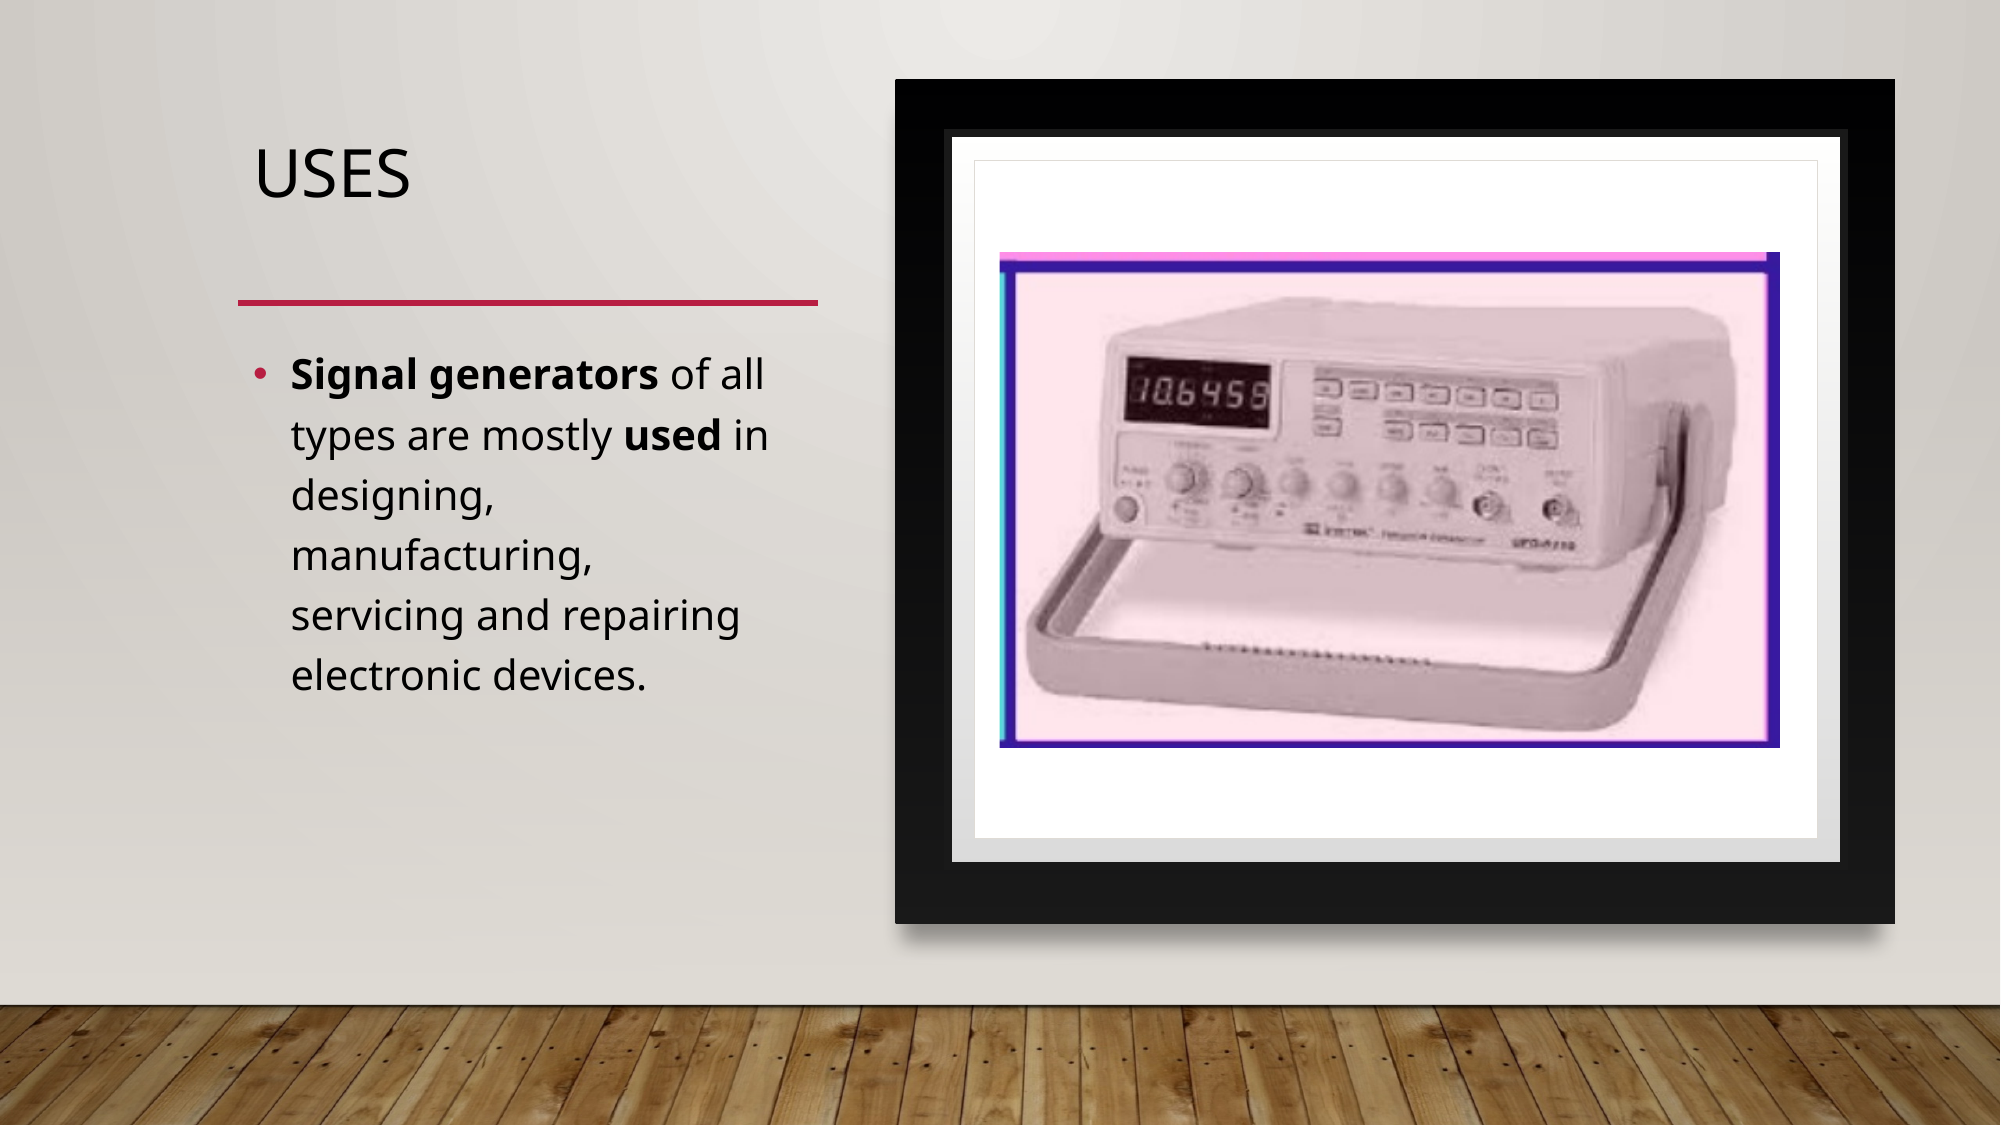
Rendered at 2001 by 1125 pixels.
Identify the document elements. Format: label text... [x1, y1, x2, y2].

text_box [0, 0, 2000, 330]
picture [0, 1006, 2000, 1125]
title uses [238, 131, 818, 302]
text_box [0, 330, 2000, 1004]
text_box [895, 78, 1896, 924]
list Signal generators of all types are mostly used in designing, manufacturing, servicing and repairing electronic devices. [238, 330, 817, 897]
picture [999, 252, 1791, 748]
